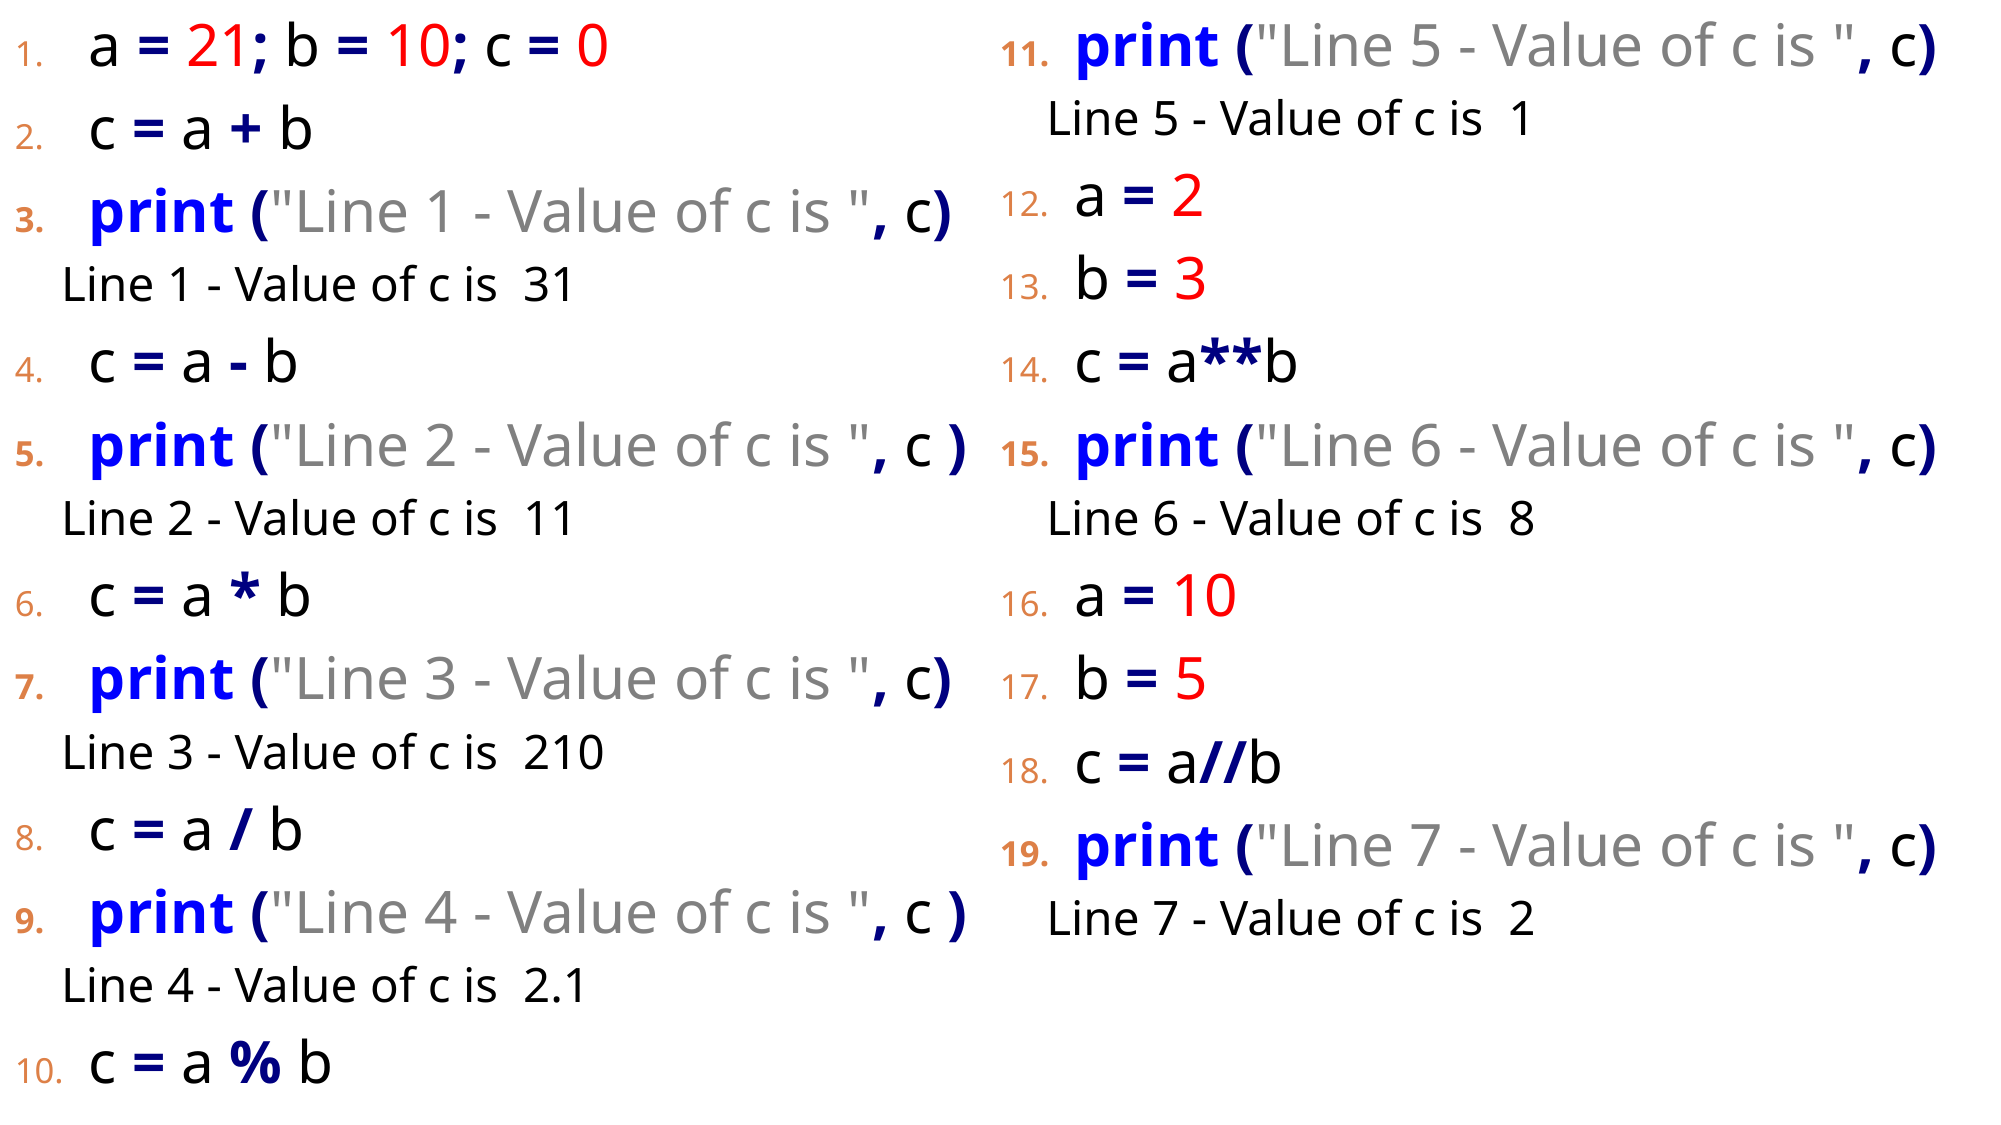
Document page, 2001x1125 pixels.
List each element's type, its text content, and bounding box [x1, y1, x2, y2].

list a = 21; b = 10; c = 0 c = a + b print ("Line 1 - Value of c is ", c) Line 1 - Value of c is 31 c = a - b print ("Line 2 - Value of c is ", c ) Line 2 - Value of c is 11 c = a * b print ("Line 3 - Value of c is ", c) Line 3 - Value of c is 210 c = a / b print ("Line 4 - Value of c is ", c ) Line 4 - Value of c is 2.1 c = a % b print ("Line 5 - Value of c is ", c) Line 5 - Value of c is 1 a = 2 b = 3 c = a**b print ("Line 6 - Value of c is ", c) Line 6 - Value of c is 8 a = 10 b = 5 c = a//b print ("Line 7 - Value of c is ", c) Line 7 - Value of c is 2 [0, 0, 2000, 1125]
